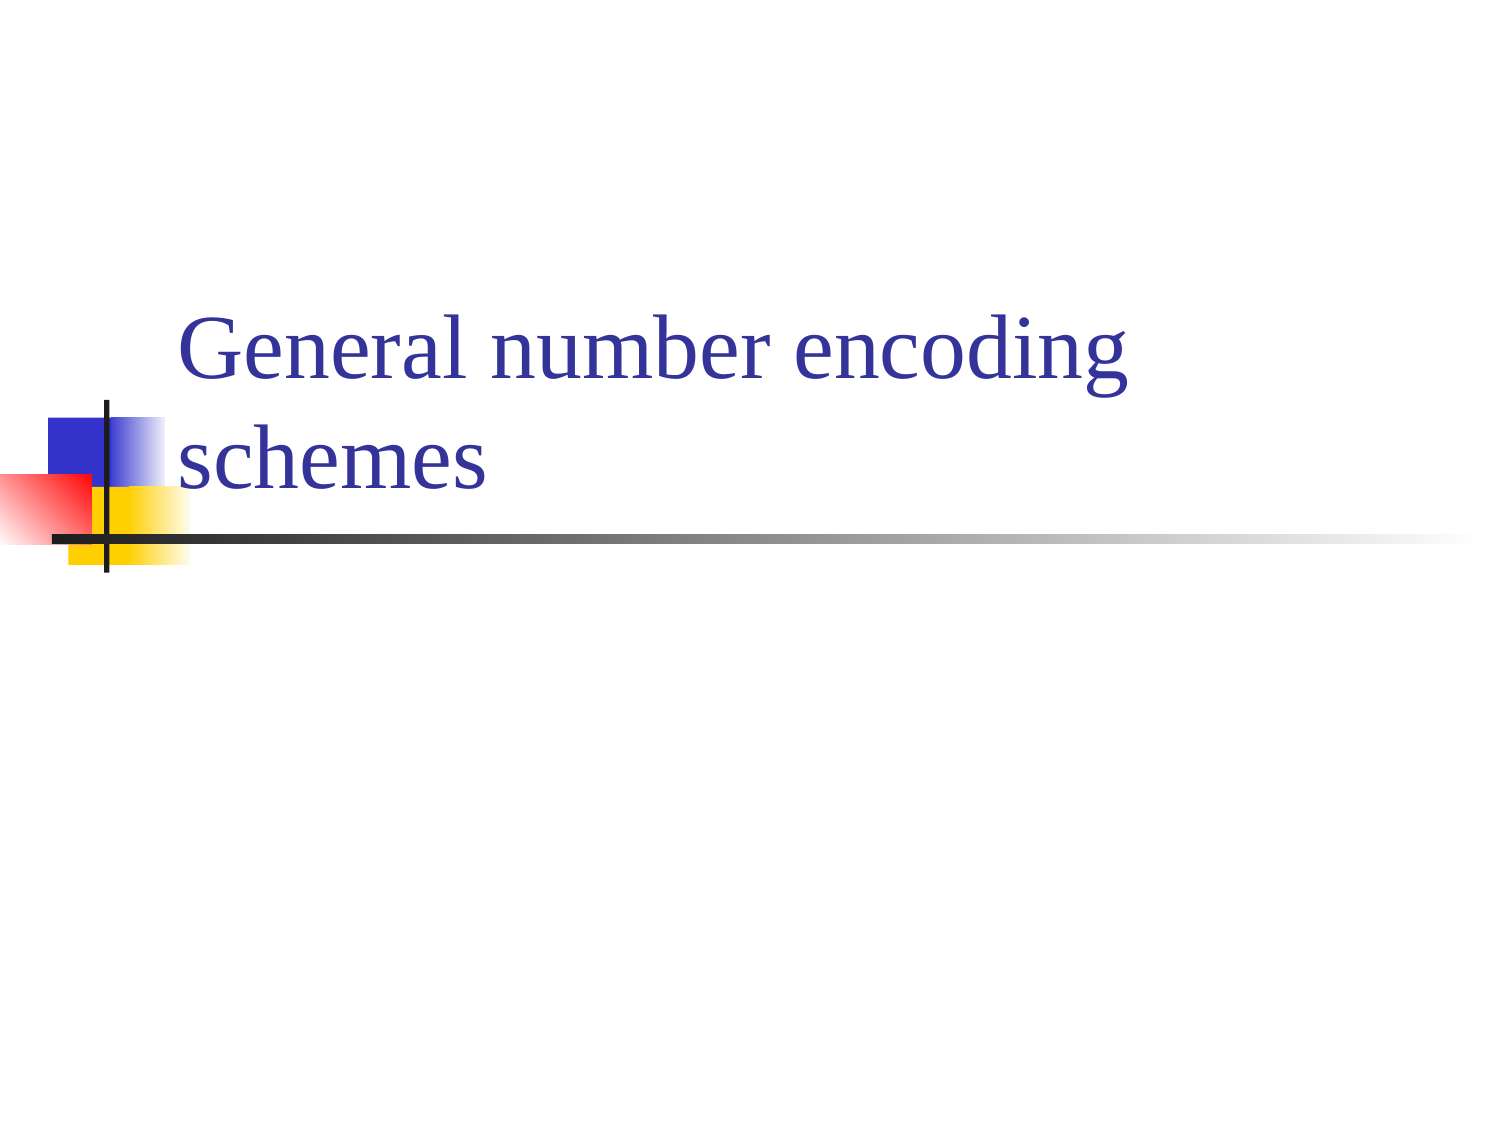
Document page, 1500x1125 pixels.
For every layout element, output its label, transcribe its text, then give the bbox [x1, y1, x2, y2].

title General number encoding schemes [162, 275, 1438, 515]
